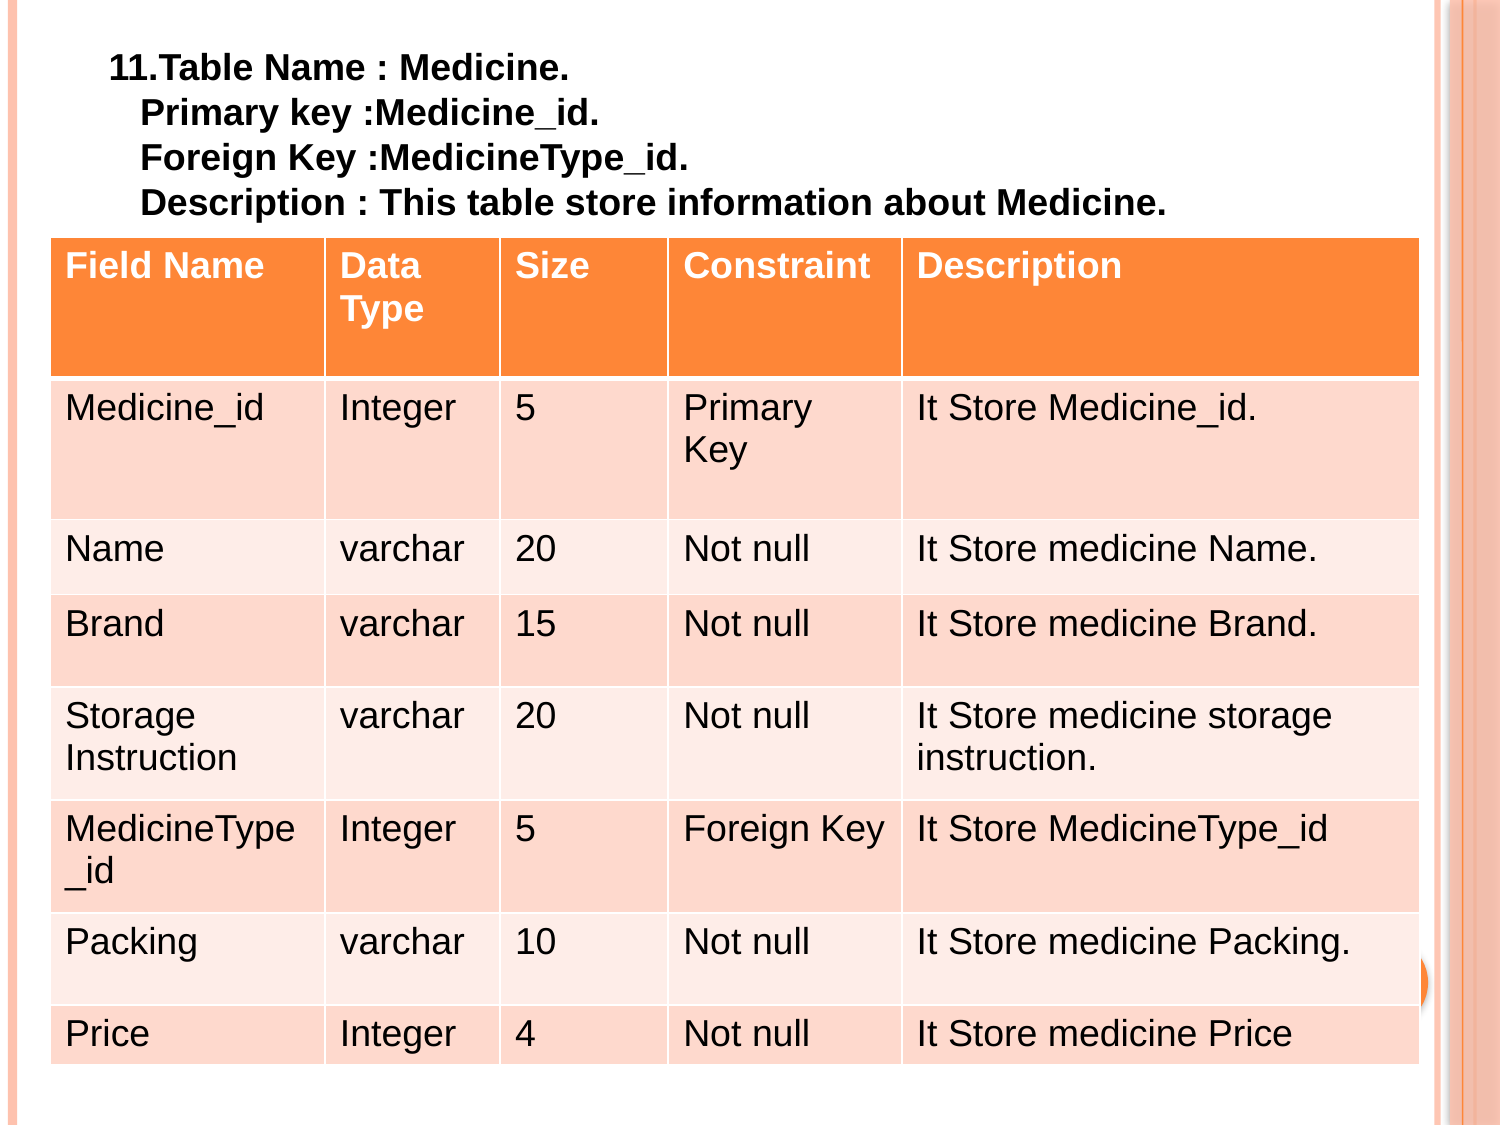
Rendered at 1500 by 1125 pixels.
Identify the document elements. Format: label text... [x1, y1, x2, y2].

table_cell It Store medicine storage instruction. [903, 688, 1419, 799]
table_header Description [903, 238, 1419, 376]
table_cell MedicineType _id [51, 801, 324, 912]
table_header Size [501, 275, 667, 376]
table_cell Foreign Key [669, 801, 901, 912]
table_cell It Store medicine Packing. [903, 914, 1419, 1004]
table_cell It Store Medicine_id. [903, 381, 1419, 519]
table_cell It Store medicine Name. [903, 520, 1419, 594]
table_cell varchar [326, 520, 499, 594]
table_cell Integer [326, 1006, 499, 1064]
table_cell 10 [501, 914, 667, 1004]
table_cell varchar [326, 595, 499, 686]
table_cell Name [51, 520, 324, 594]
table_cell Not null [669, 520, 901, 594]
table_header Constraint [669, 275, 901, 376]
table_header Field Name [51, 238, 324, 376]
table_cell 20 [501, 688, 667, 799]
table_cell Packing [51, 914, 324, 1004]
table_cell Not null [669, 914, 901, 1004]
table_cell 5 [501, 801, 667, 912]
table_cell Integer [326, 801, 499, 912]
table_cell Not null [669, 1006, 901, 1064]
table_cell Primary Key [669, 381, 901, 519]
table_cell 15 [501, 595, 667, 686]
table_cell 20 [501, 520, 667, 594]
table_cell Integer [326, 381, 499, 519]
table_cell It Store MedicineType_id [903, 801, 1419, 912]
table_cell Not null [669, 595, 901, 686]
table_cell Medicine_id [51, 381, 324, 519]
table_cell varchar [326, 688, 499, 799]
table_cell Price [51, 1006, 324, 1064]
table_cell Brand [51, 595, 324, 686]
table_cell Not null [669, 688, 901, 799]
table_header Data Type [326, 275, 499, 376]
text_box 11.Table Name : Medicine. Primary key :Medicine_id. Foreign Key :MedicineType_id. Description : This table store information about Medicine. [93, 35, 1278, 275]
table_cell 4 [501, 1006, 667, 1064]
table_cell 5 [501, 381, 667, 519]
table_cell It Store medicine Brand. [903, 595, 1419, 686]
table_cell It Store medicine Price [903, 1006, 1419, 1064]
table_cell Storage Instruction [51, 688, 324, 799]
table_cell varchar [326, 914, 499, 1004]
